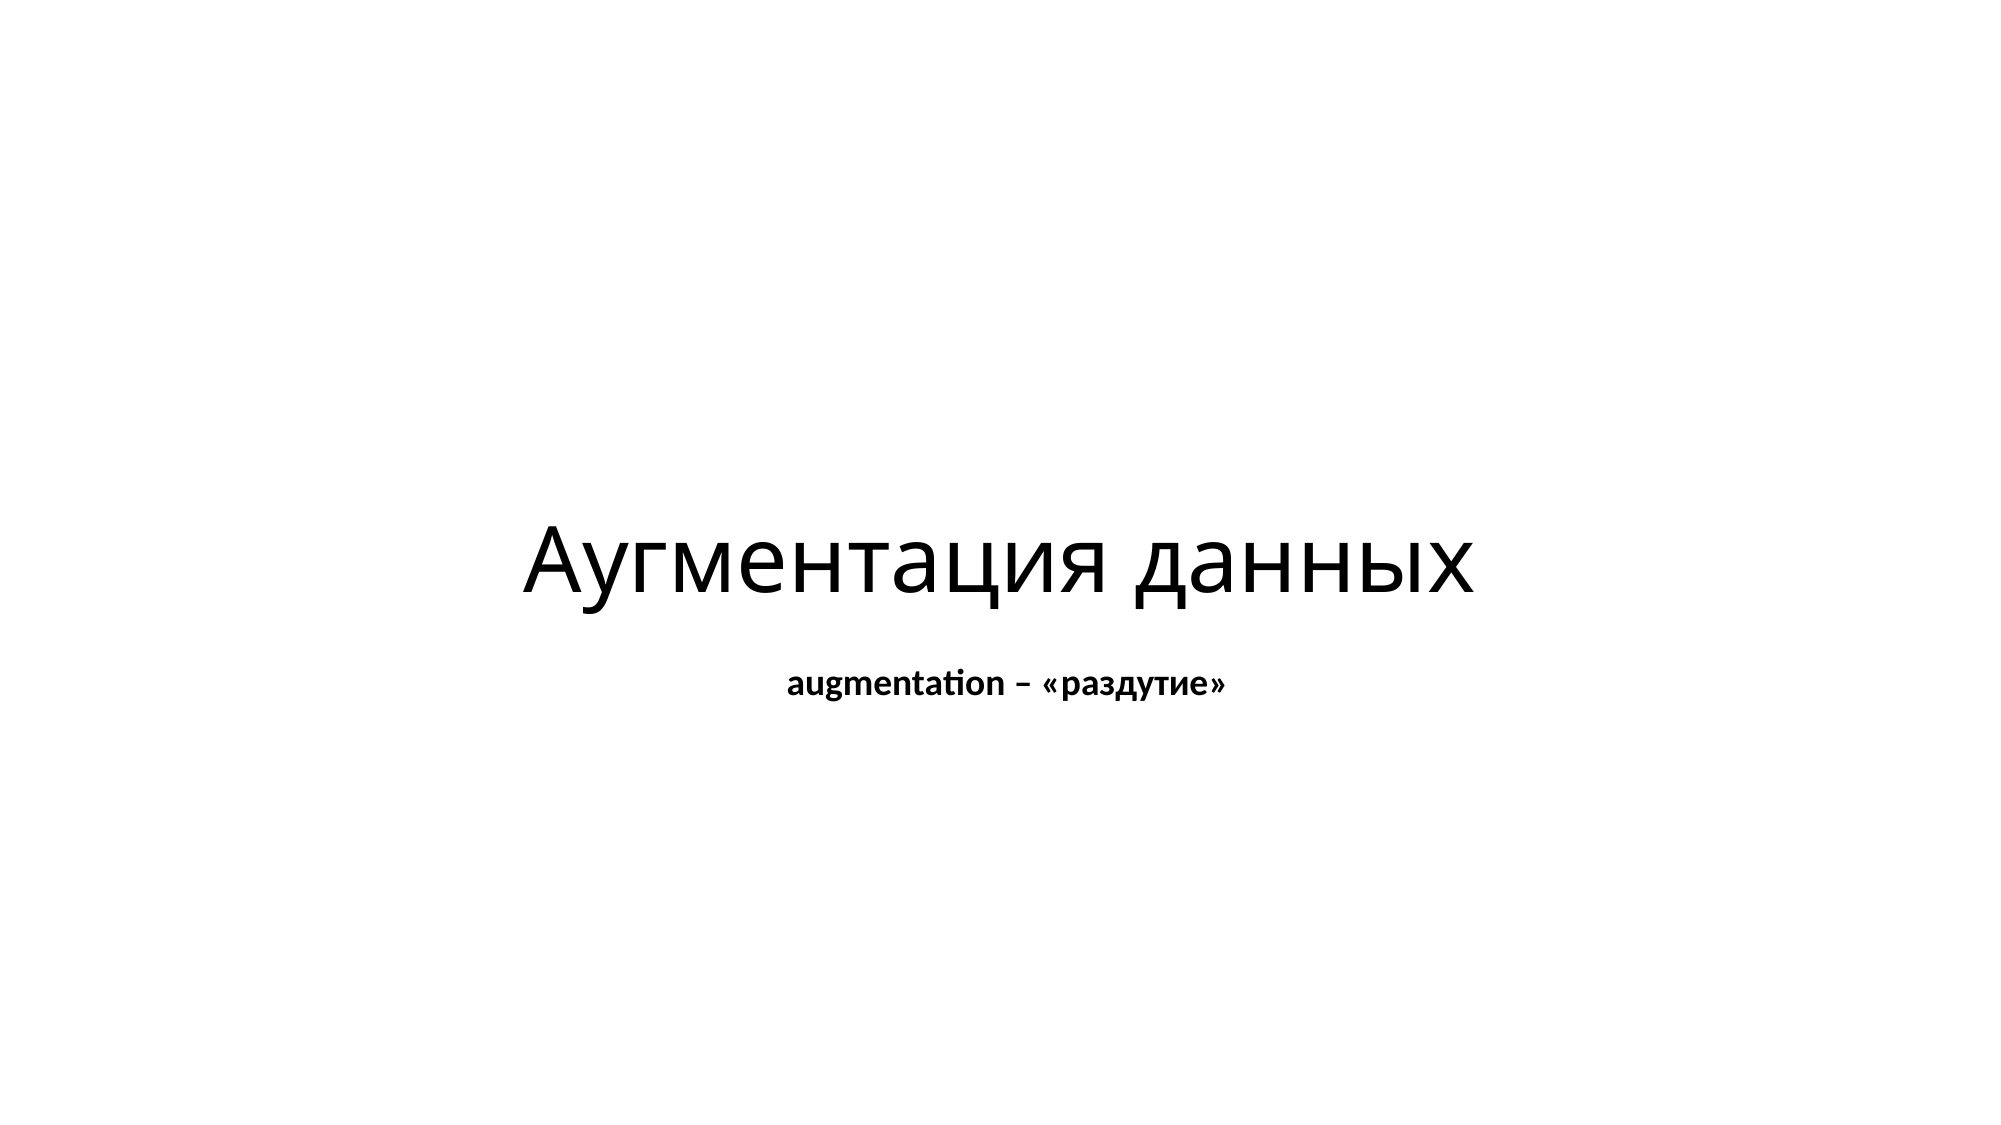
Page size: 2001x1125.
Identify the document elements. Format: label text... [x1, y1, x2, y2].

title Аугментация данных [137, 453, 1863, 672]
text_box аugmentation – «раздутие» [771, 650, 1245, 711]
